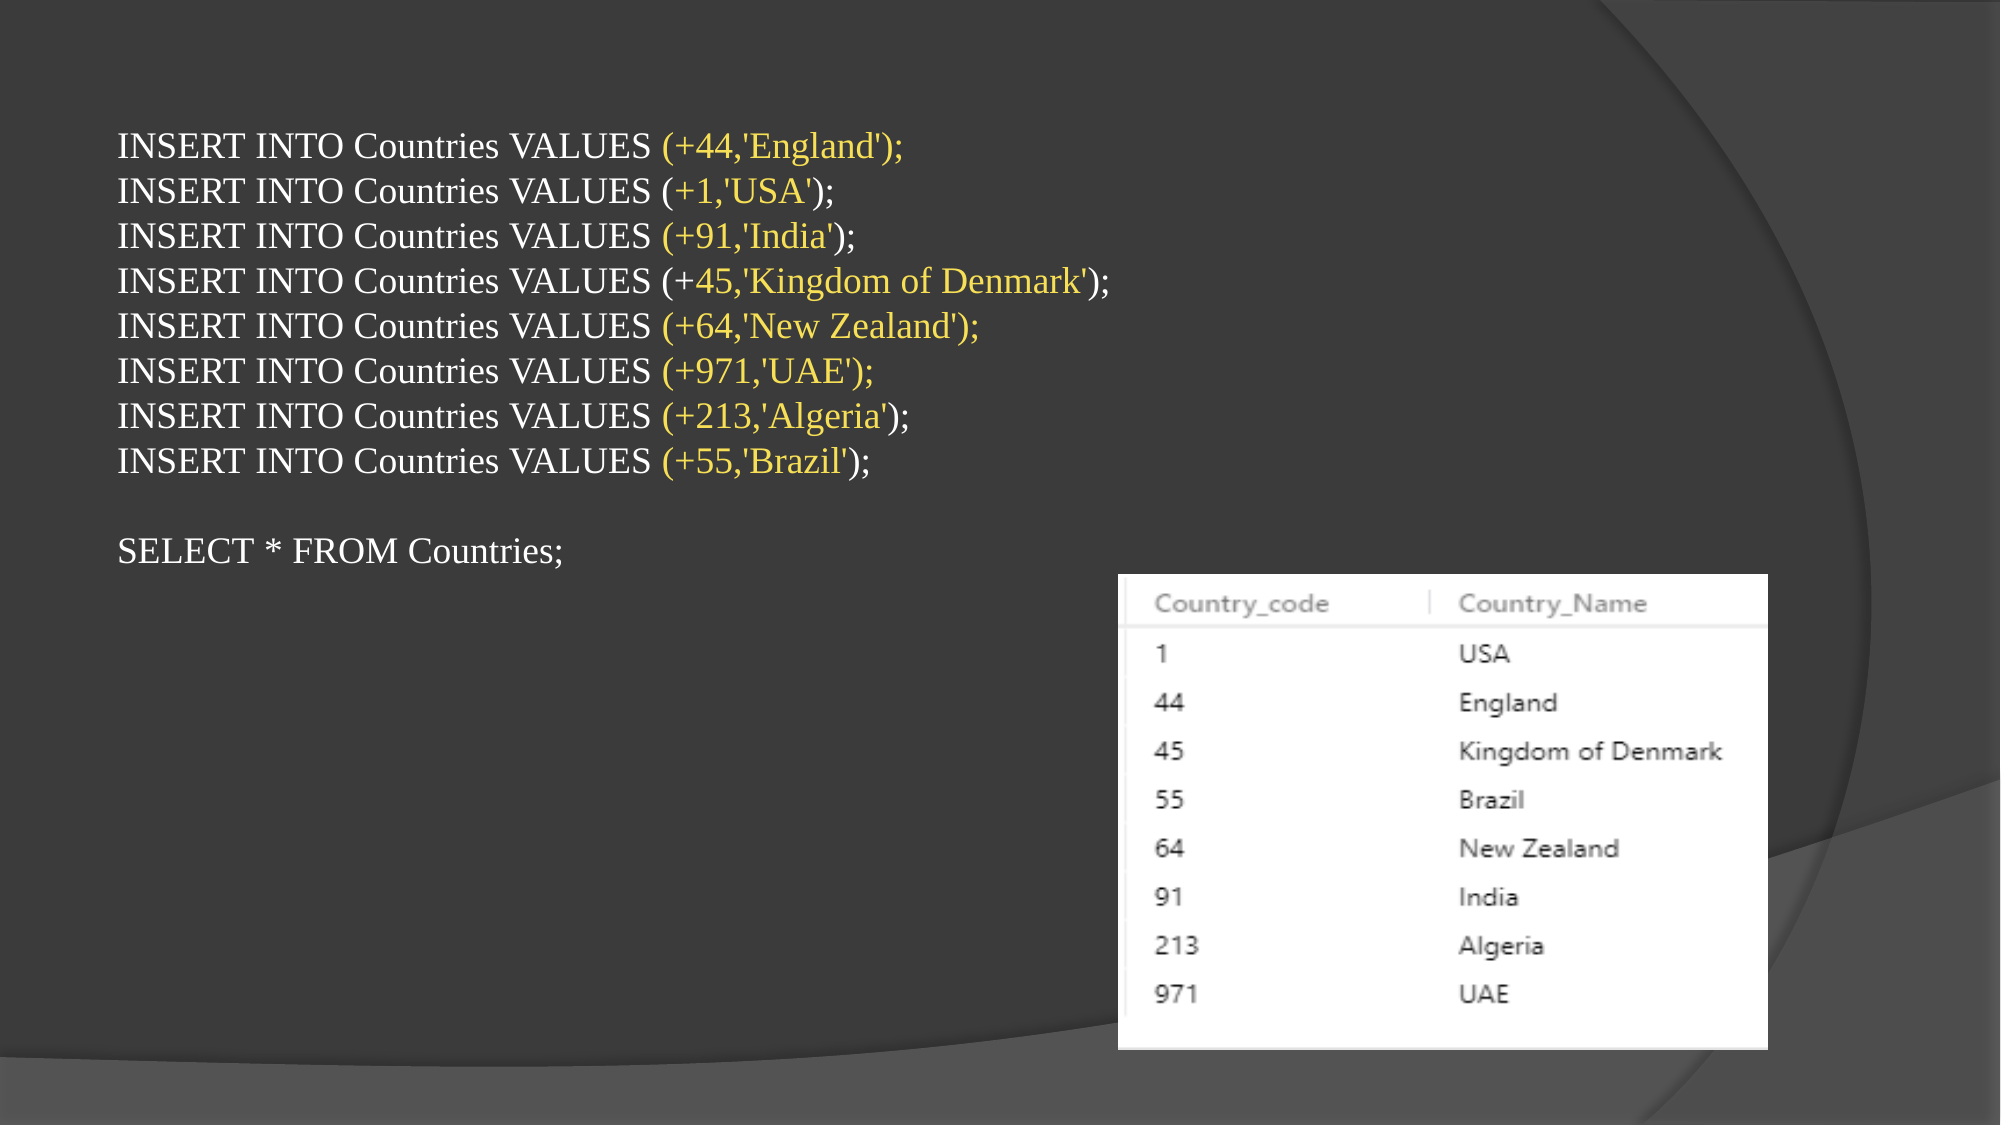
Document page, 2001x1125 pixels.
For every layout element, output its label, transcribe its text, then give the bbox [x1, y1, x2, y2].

picture [1117, 573, 1769, 1050]
list INSERT INTO Countries VALUES (+44,'England'); INSERT INTO Countries VALUES (+1,'USA'); INSERT INTO Countries VALUES (+91,'India'); INSERT INTO Countries VALUES (+45,'Kingdom of Denmark'); INSERT INTO Countries VALUES (+64,'New Zealand'); INSERT INTO Countries VALUES (+971,'UAE'); INSERT INTO Countries VALUES (+213,'Algeria'); INSERT INTO Countries VALUES (+55,'Brazil'); SELECT * FROM Countries; [102, 113, 1296, 622]
